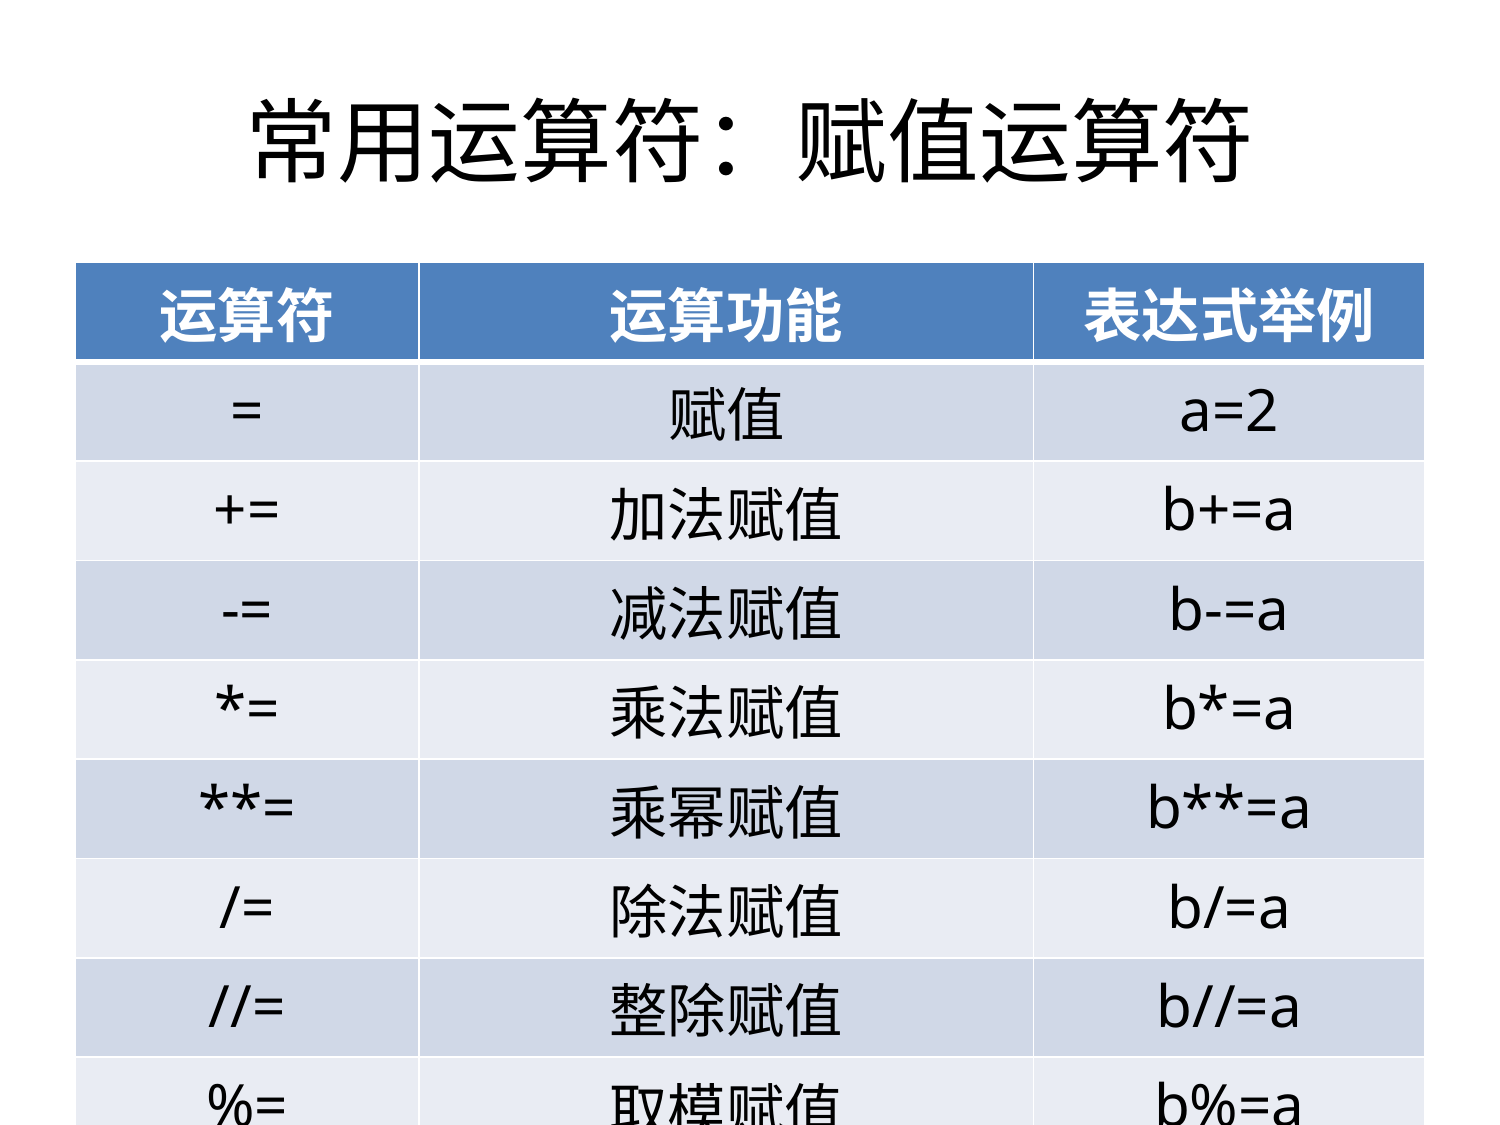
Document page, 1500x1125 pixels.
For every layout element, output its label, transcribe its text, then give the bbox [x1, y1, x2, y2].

table_cell -= [76, 561, 418, 659]
table_cell 除法赋值 [420, 859, 1033, 957]
table_cell 减法赋值 [420, 561, 1033, 659]
table_cell b/=a [1034, 859, 1424, 957]
table_cell 整除赋值 [420, 959, 1033, 1056]
table_cell b%=a [1034, 1058, 1424, 1125]
table_cell b//=a [1034, 959, 1424, 1056]
table_cell b-=a [1034, 561, 1424, 659]
title 常用运算符：赋值运算符 [75, 45, 1425, 233]
table_header 表达式举例 [1034, 263, 1424, 359]
table_cell 赋值 [420, 365, 1033, 460]
table_cell b**=a [1034, 760, 1424, 858]
table_cell *= [76, 661, 418, 758]
table_cell b+=a [1034, 462, 1424, 560]
table_cell 取模赋值 [420, 1058, 1033, 1125]
table_cell //= [76, 959, 418, 1056]
table_cell **= [76, 760, 418, 858]
table_cell 乘法赋值 [420, 661, 1033, 758]
table_cell %= [76, 1058, 418, 1125]
table_header 运算符 [76, 263, 418, 359]
table_cell 加法赋值 [420, 462, 1033, 560]
table_cell a=2 [1034, 365, 1424, 460]
table_cell /= [76, 859, 418, 957]
table_cell += [76, 462, 418, 560]
table_cell = [76, 365, 418, 460]
table_cell b*=a [1034, 661, 1424, 758]
table_header 运算功能 [420, 263, 1033, 359]
table_cell 乘幂赋值 [420, 760, 1033, 858]
